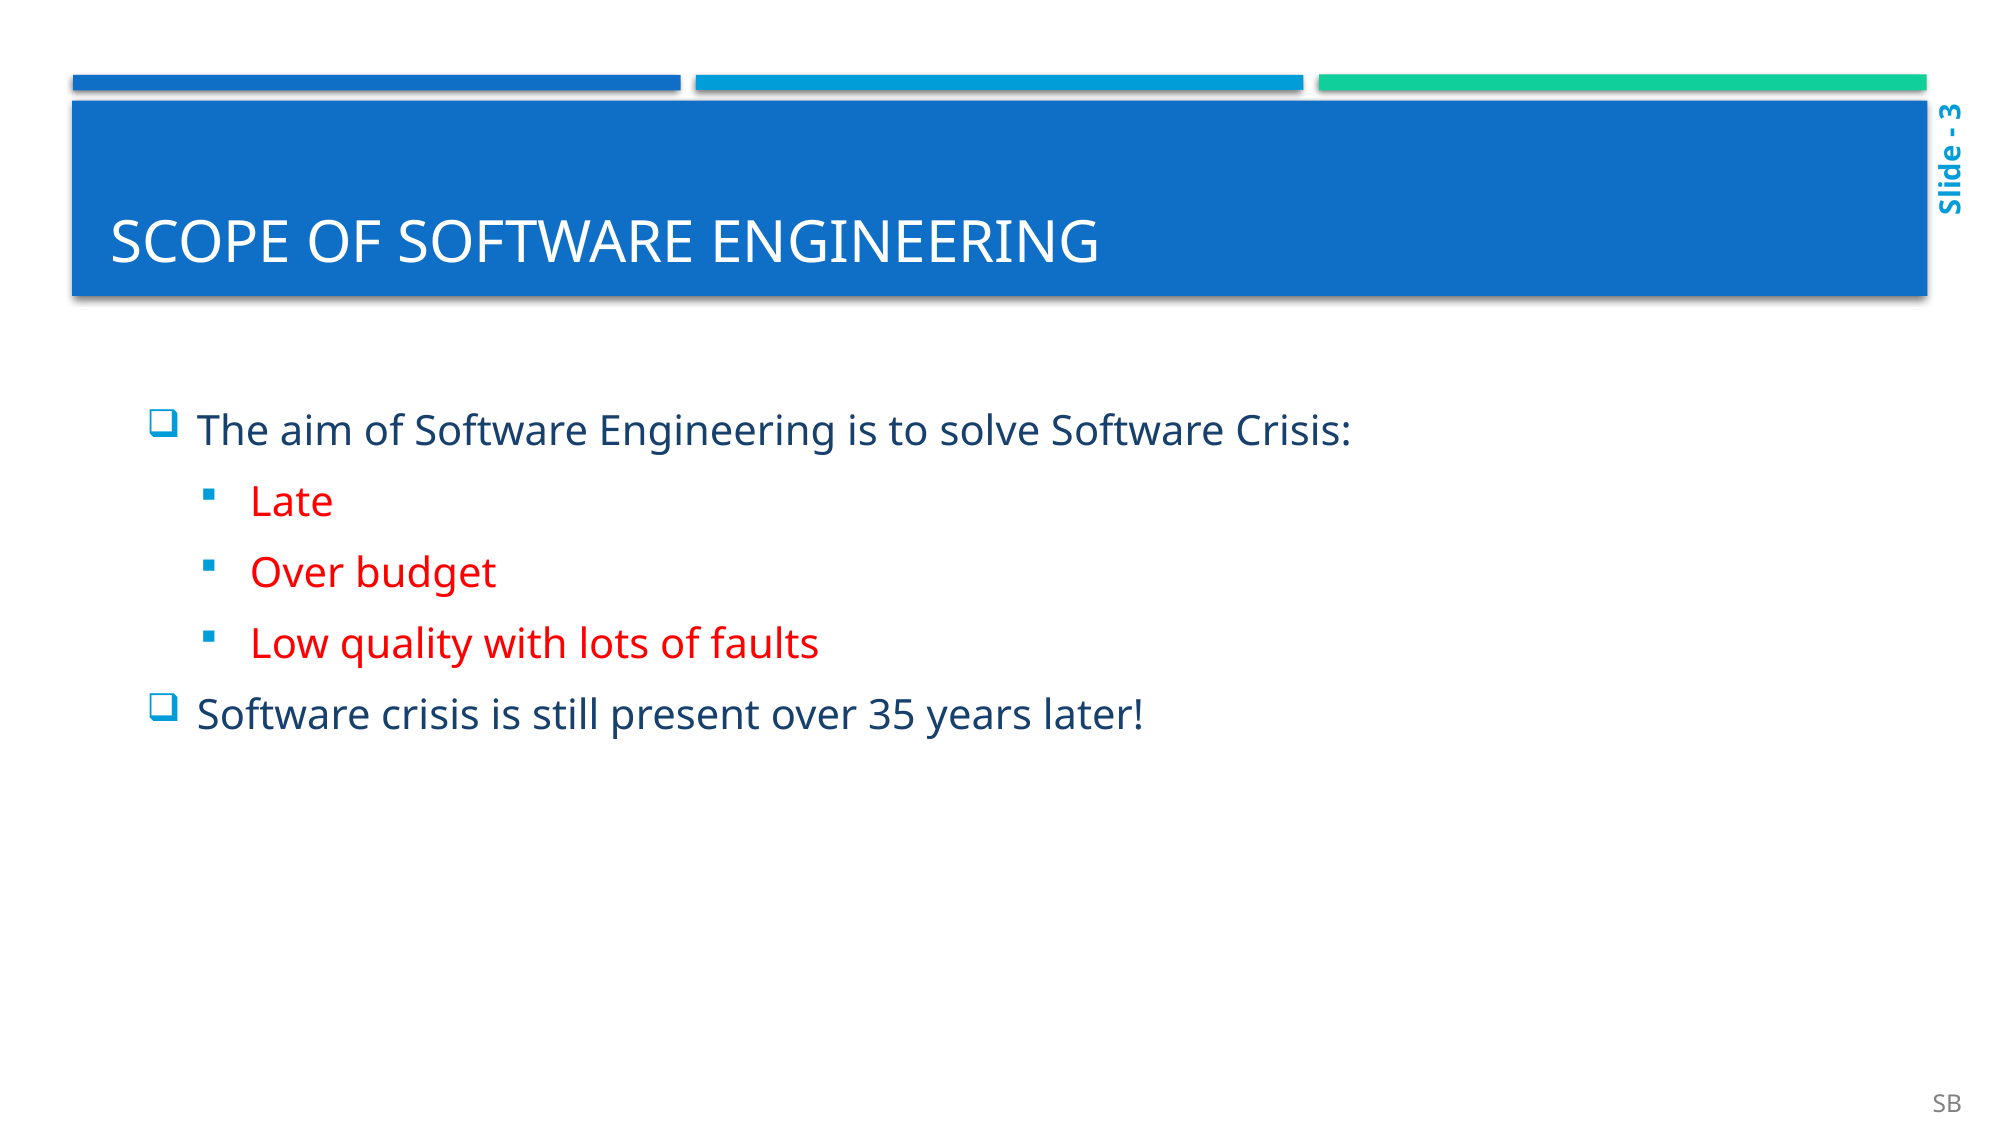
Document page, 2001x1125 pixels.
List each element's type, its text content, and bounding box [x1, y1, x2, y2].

title Scope of software Engineering [95, 115, 1905, 282]
text_box SB [1894, 1079, 2000, 1125]
text_box Slide - 3 [1913, 96, 1984, 298]
list The aim of Software Engineering is to solve Software Crisis: Late Over budget Low quality with lots of faults Software crisis is still present over 35 years later! [131, 302, 1880, 840]
